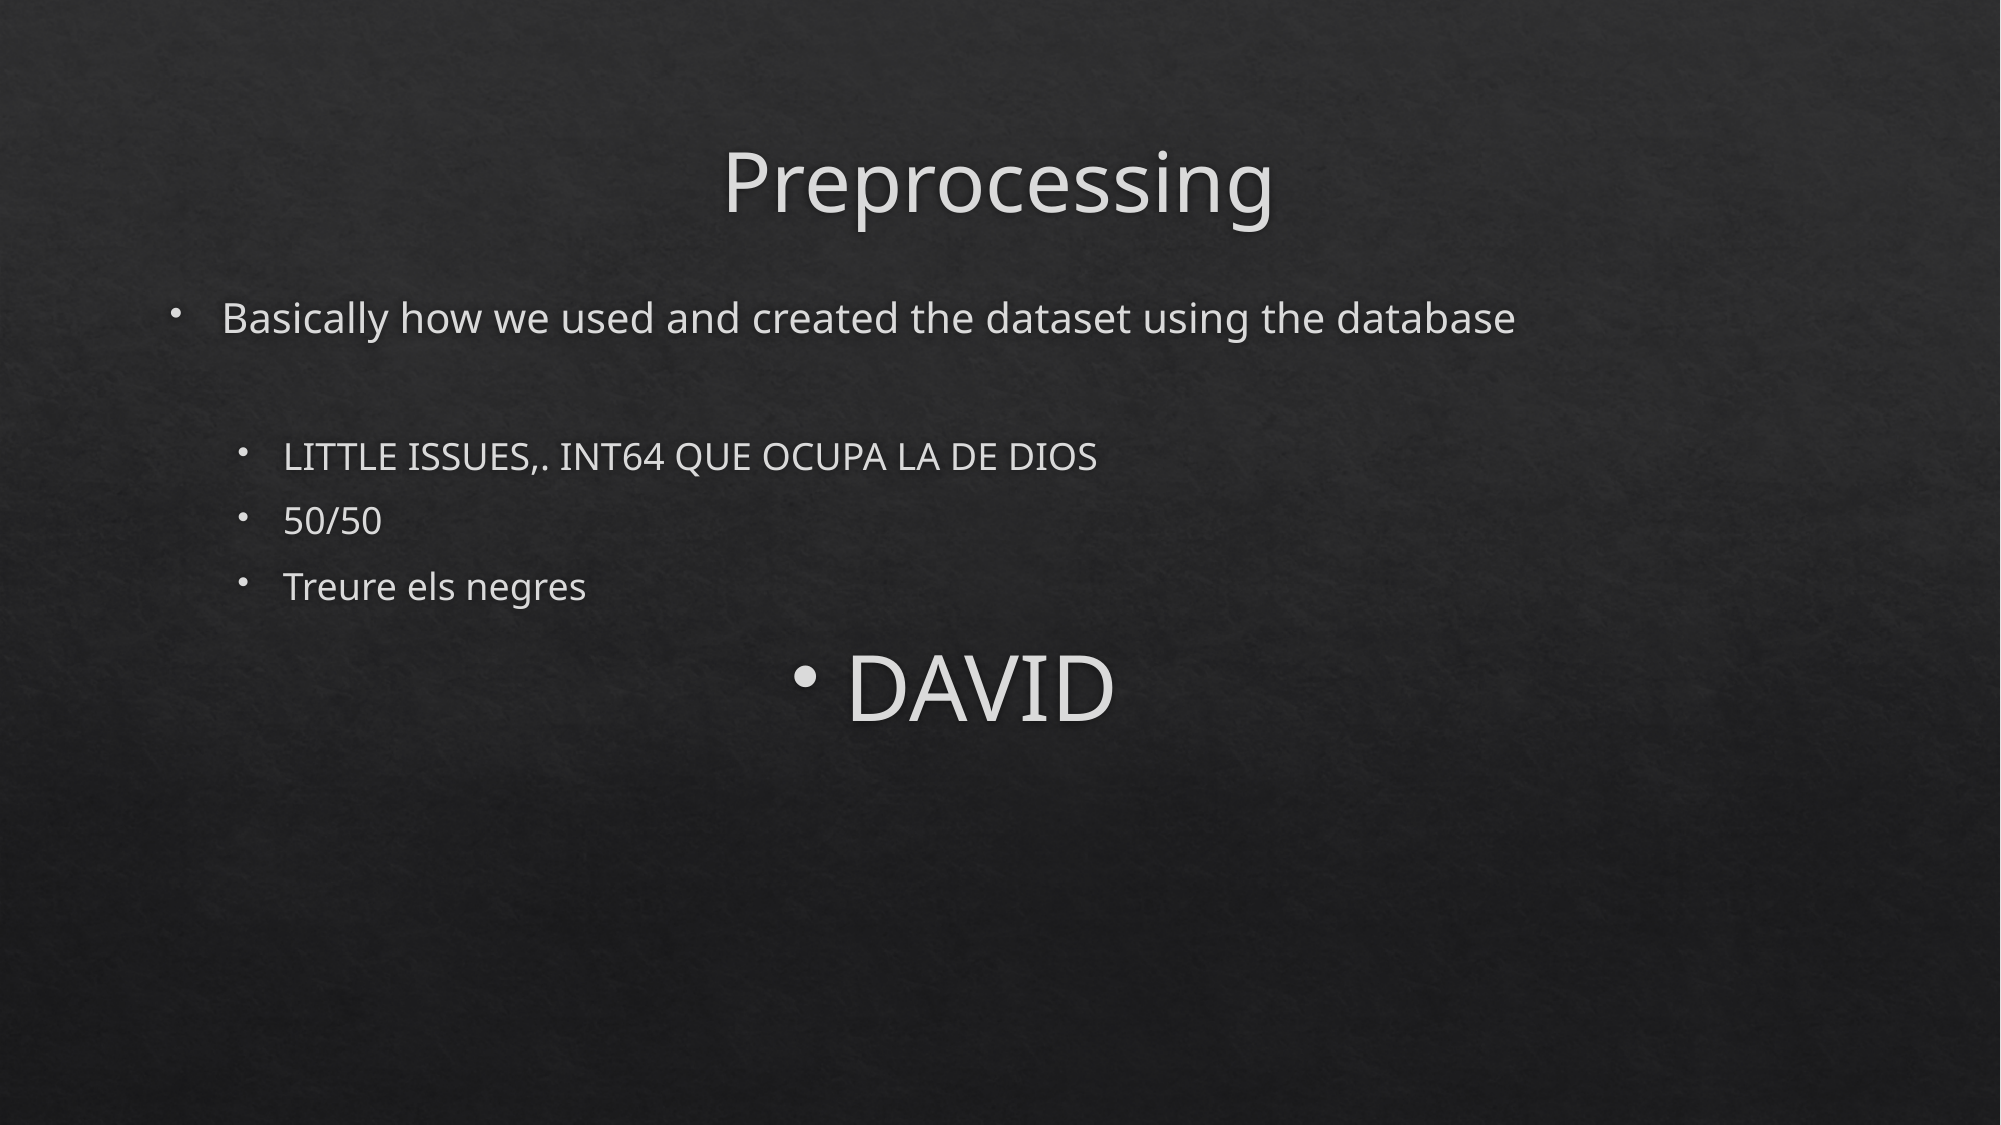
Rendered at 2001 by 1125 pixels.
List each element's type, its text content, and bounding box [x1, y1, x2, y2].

list Basically how we used and created the dataset using the database LITTLE ISSUES,. INT64 QUE OCUPA LA DE DIOS 50/50 Treure els negres [149, 284, 1849, 950]
text_box DAVID [174, 622, 1732, 975]
title Preprocessing [149, 99, 1849, 260]
